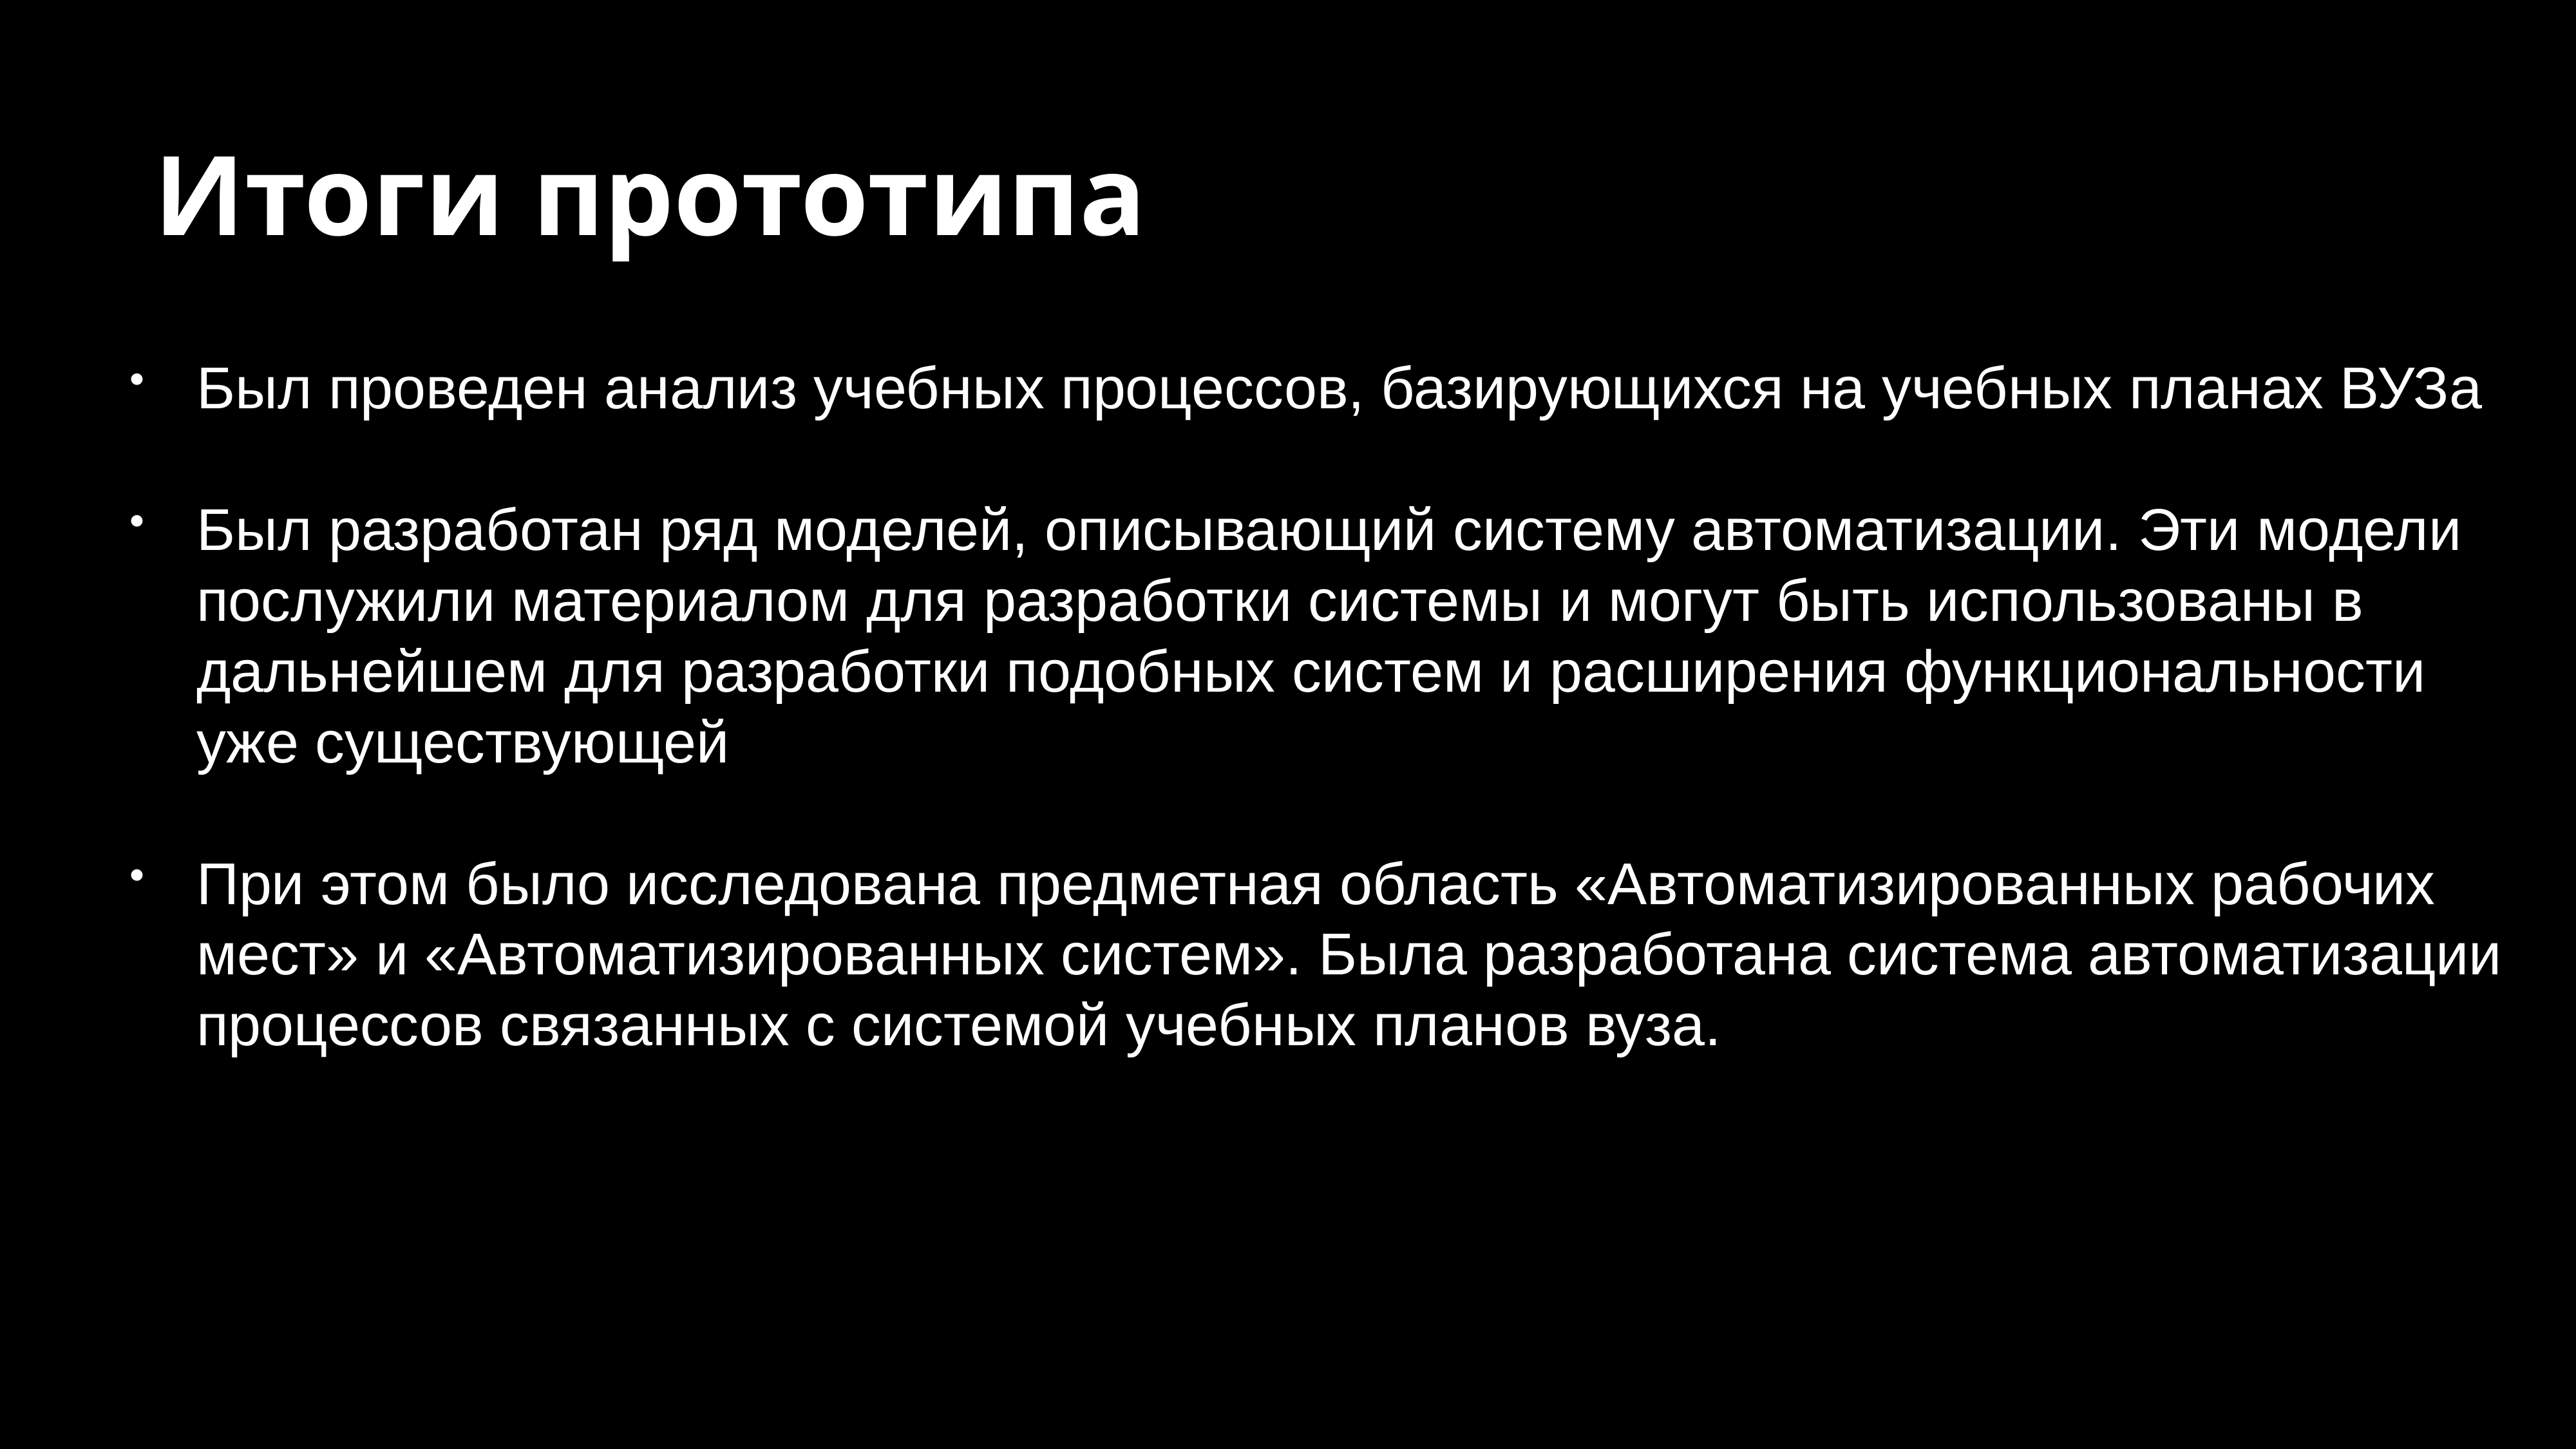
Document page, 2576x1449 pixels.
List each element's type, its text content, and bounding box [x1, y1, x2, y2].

text_box Итоги прототипа [149, 0, 2407, 263]
list Был проведен анализ учебных процессов, базирующихся на учебных планах ВУЗа Был разработан ряд моделей, описывающий систему автоматизации. Эти модели послужили материалом для разработки системы и могут быть использованы в дальнейшем для разработки подобных систем и расширения функциональности уже существующей При этом было исследована предметная область «Автоматизированных рабочих мест» и «Автоматизированных систем». Была разработана система автоматизации процессов связанных с системой учебных планов вуза. [124, 344, 2521, 1303]
